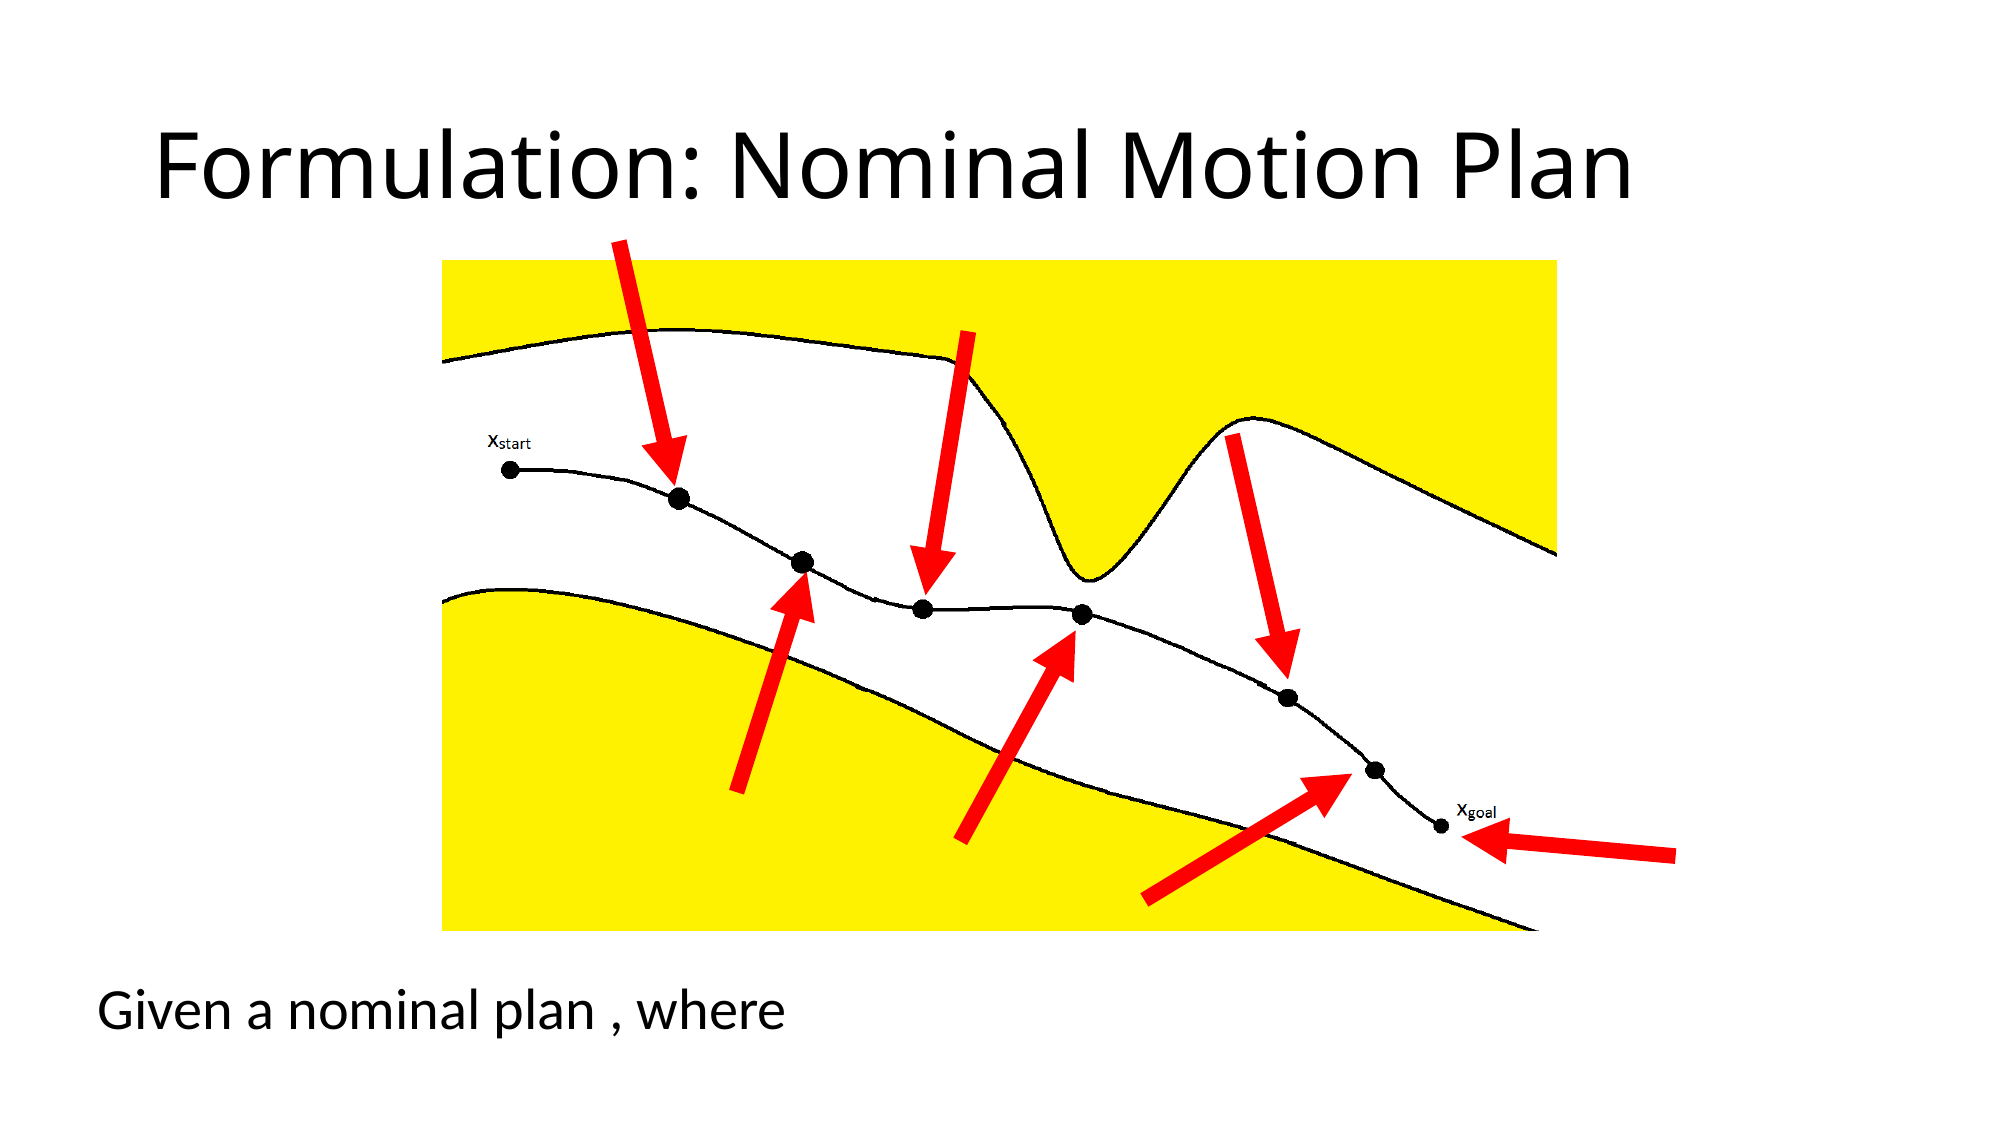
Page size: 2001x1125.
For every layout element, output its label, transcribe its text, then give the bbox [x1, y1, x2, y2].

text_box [960, 630, 1076, 842]
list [442, 260, 1557, 931]
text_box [925, 331, 969, 596]
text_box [618, 241, 675, 487]
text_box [1232, 434, 1289, 680]
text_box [736, 571, 807, 793]
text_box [1144, 773, 1353, 900]
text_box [1461, 836, 1676, 857]
title Formulation: Nominal Motion Plan [137, 59, 1863, 278]
